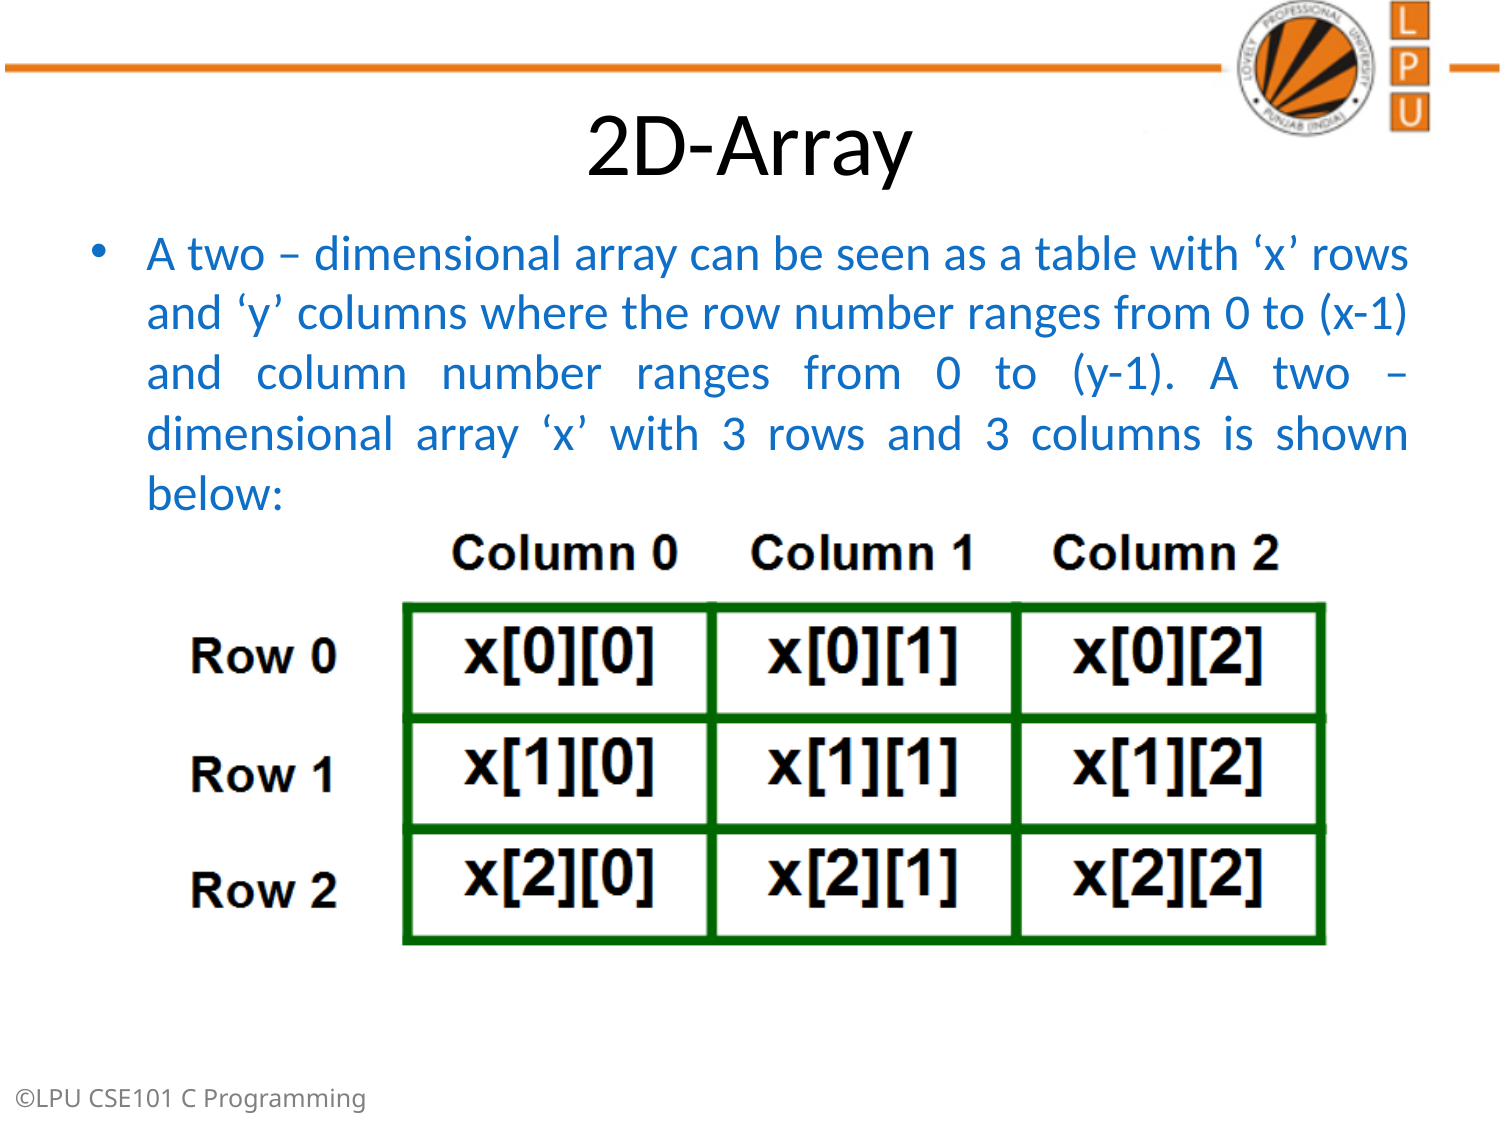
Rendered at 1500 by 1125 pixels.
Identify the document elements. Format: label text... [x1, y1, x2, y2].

picture [5, 0, 1500, 155]
picture [174, 514, 1332, 956]
list A two – dimensional array can be seen as a table with ‘x’ rows and ‘y’ columns where the row number ranges from 0 to (x-1) and column number ranges from 0 to (y-1). A two – dimensional array ‘x’ with 3 rows and 3 columns is shown below: [75, 212, 1425, 955]
title 2D-Array [75, 45, 1425, 212]
